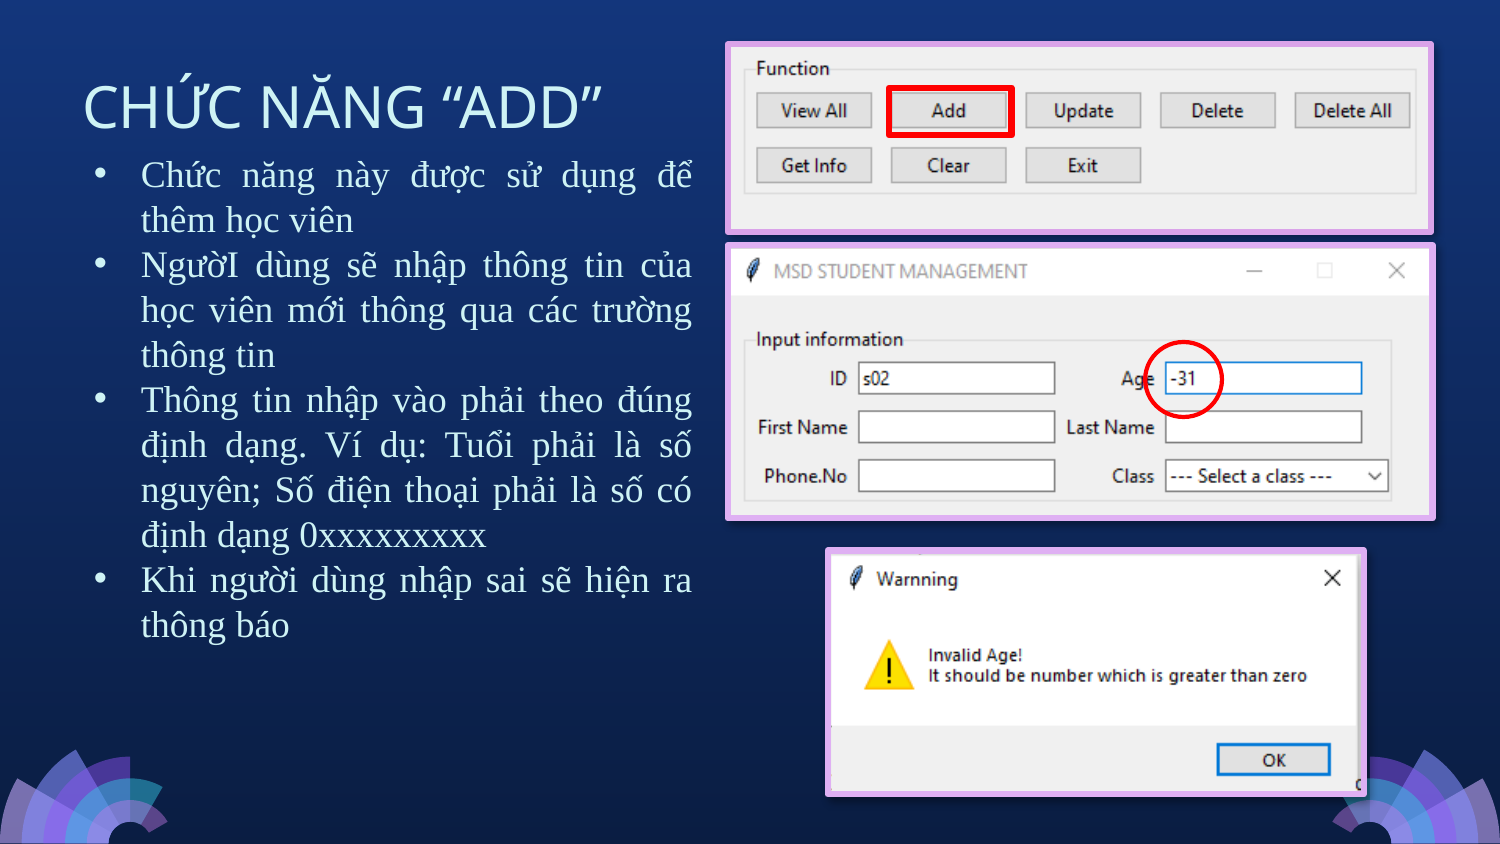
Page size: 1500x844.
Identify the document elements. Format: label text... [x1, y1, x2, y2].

picture [730, 247, 1430, 516]
title CHỨC NĂNG “ADD” [67, 54, 676, 135]
text_box Chức năng này được sử dụng để thêm học viên NgườI dùng sẽ nhập thông tin của học viên mới thông qua các trường thông tin Thông tin nhập vào phải theo đúng định dạng. Ví dụ: Tuổi phải là số nguyên; Số điện thoại phải là số có định dạng 0xxxxxxxxx Khi người dùng nhập sai sẽ hiện ra thông báo [67, 135, 708, 765]
picture [730, 47, 1428, 229]
picture [830, 553, 1361, 792]
